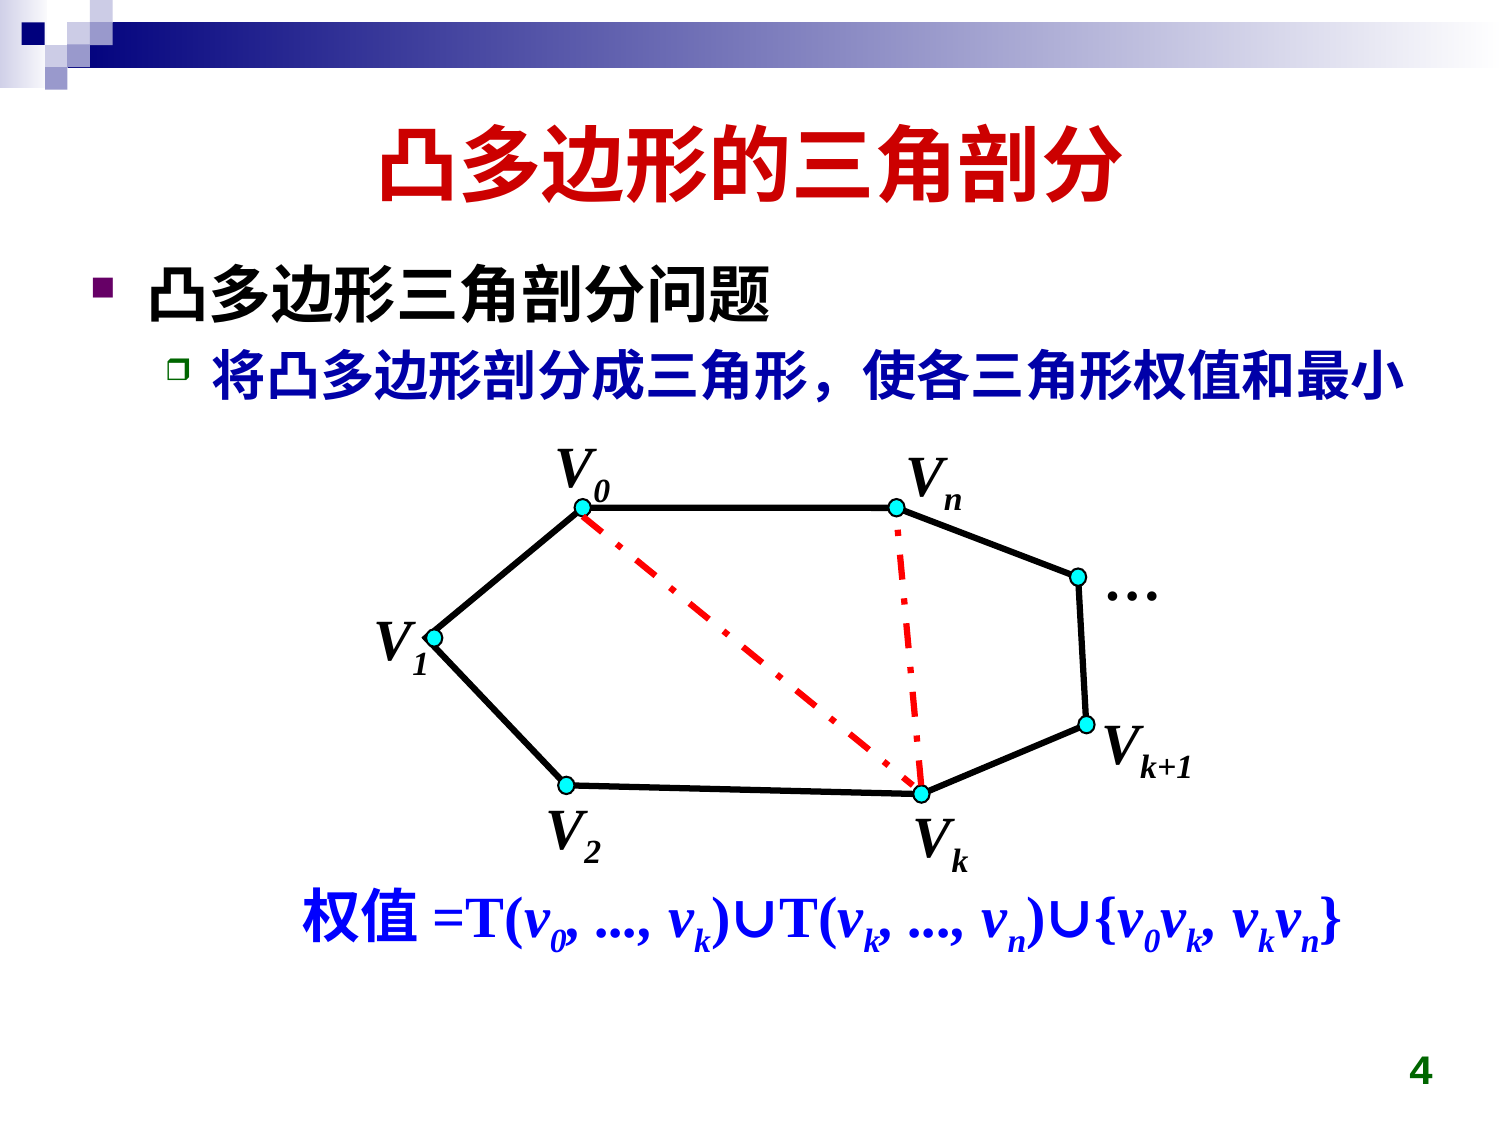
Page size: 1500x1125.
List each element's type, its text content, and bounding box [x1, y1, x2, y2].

slide_number 4 [1098, 1025, 1449, 1100]
list 凸多边形三角剖分问题 将凸多边形剖分成三角形，使各三角形权值和最小 [75, 243, 1425, 1024]
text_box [356, 421, 1214, 879]
title 凸多边形的三角剖分 [75, 75, 1425, 243]
text_box 权值=T(v0, ..., vk)∪T(vk, ..., vn)∪{v0vk, vkvn} [212, 873, 1383, 960]
